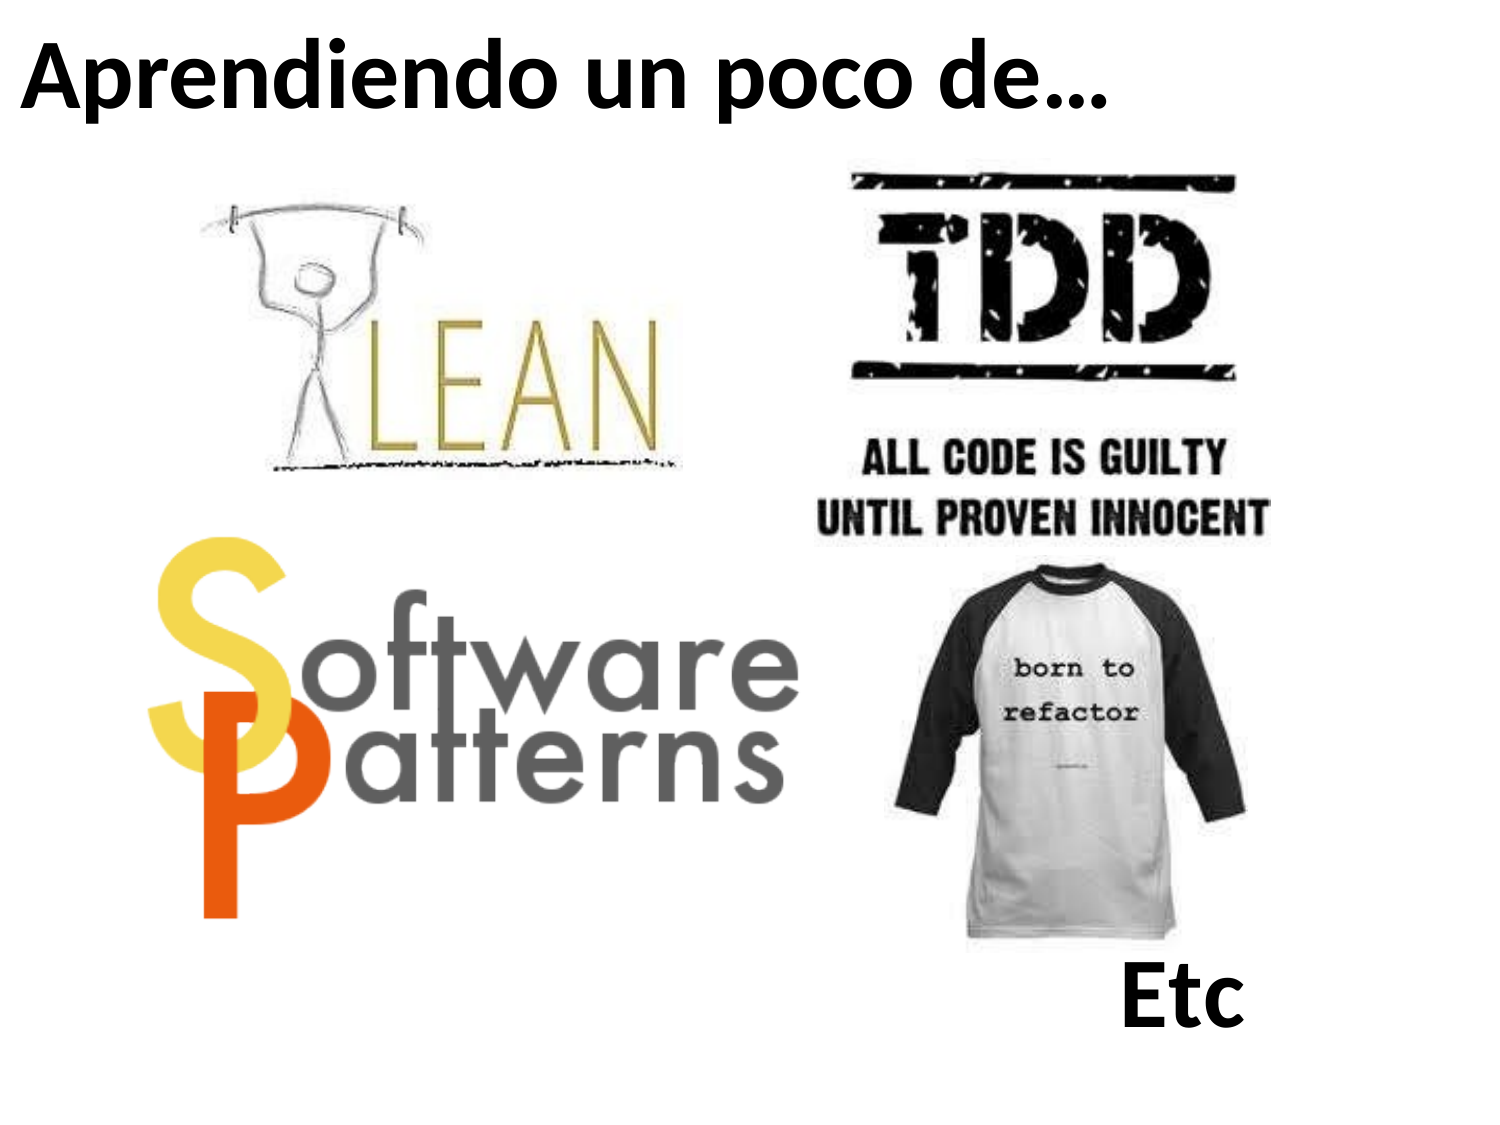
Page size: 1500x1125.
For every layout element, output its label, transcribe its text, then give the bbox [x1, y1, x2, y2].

text_box Aprendiendo un poco de… [18, 6, 1117, 129]
picture [199, 187, 684, 481]
picture [884, 555, 1249, 953]
picture [104, 157, 1271, 956]
text_box Etc… [1117, 925, 1316, 1125]
